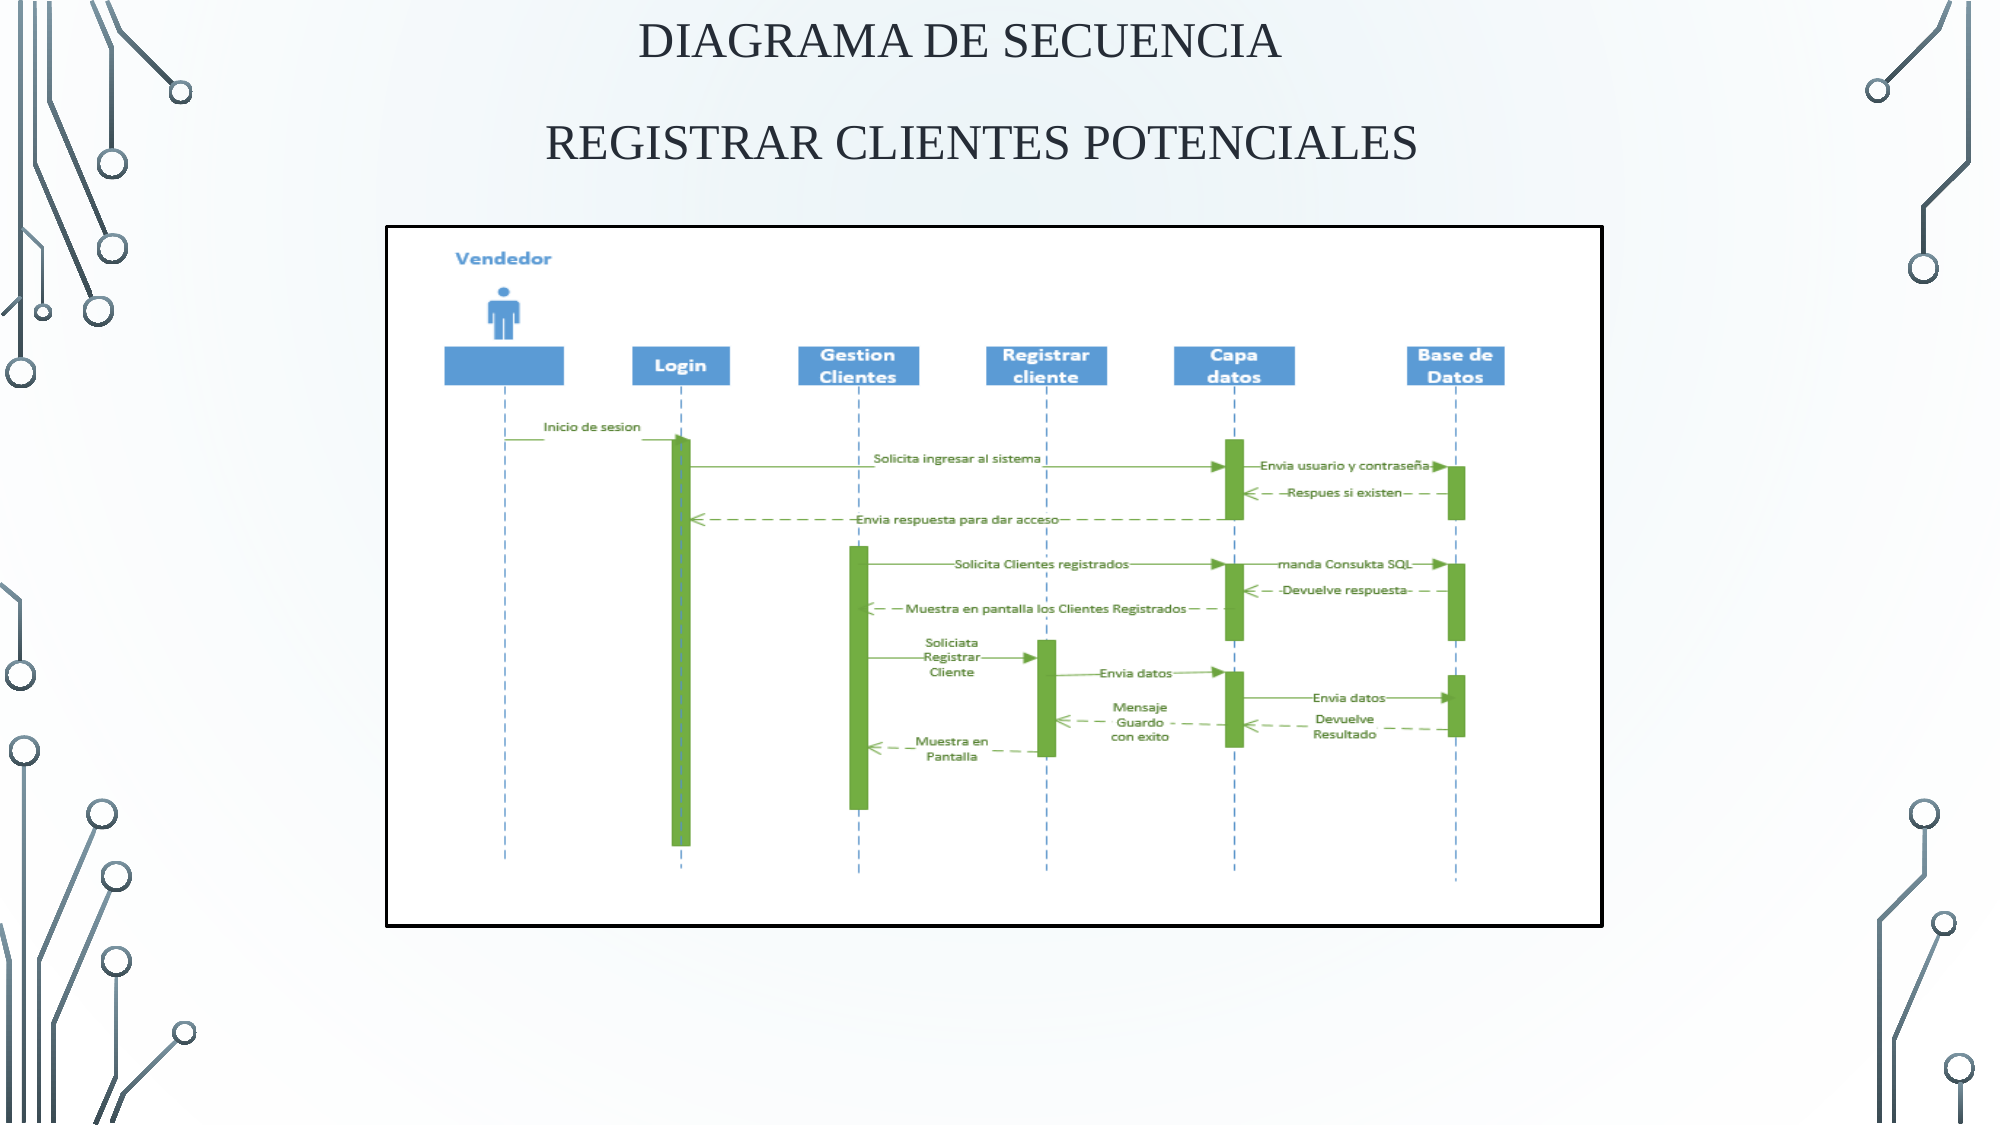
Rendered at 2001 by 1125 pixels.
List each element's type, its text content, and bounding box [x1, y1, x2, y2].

picture [387, 227, 1601, 925]
text_box REGISTRAR CLIENTES POTENCIALES [530, 101, 1435, 177]
text_box DIAGRAMA DE SECUENCIA [174, 0, 1747, 75]
